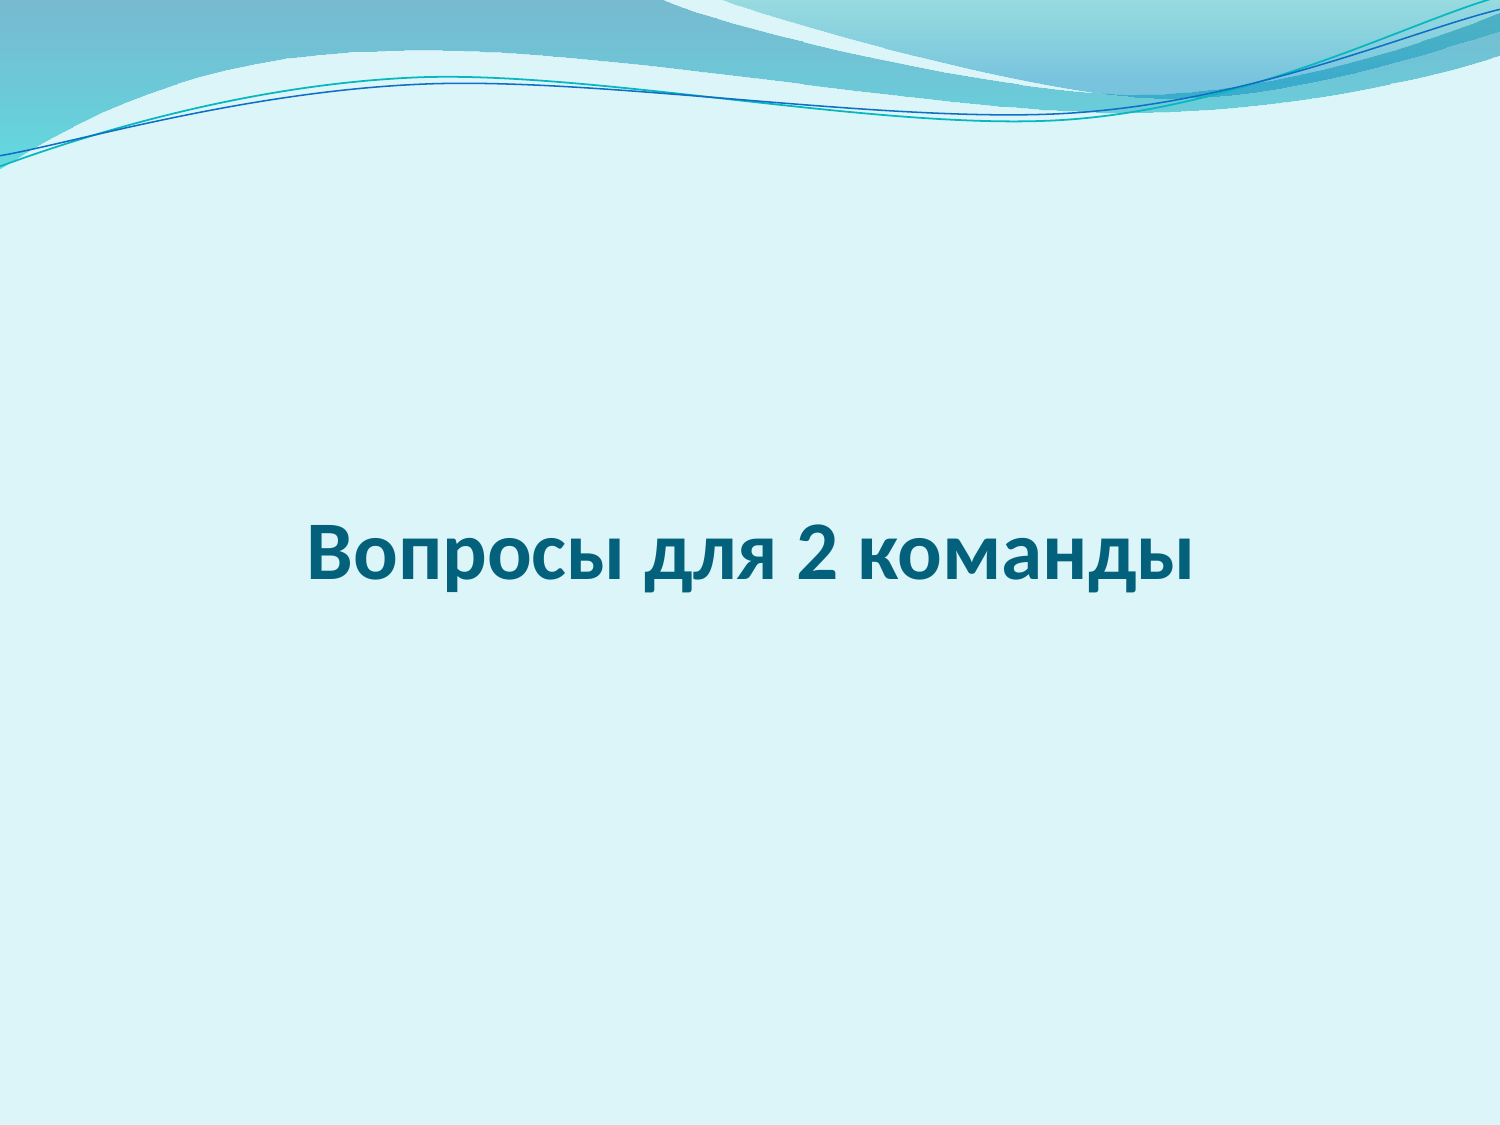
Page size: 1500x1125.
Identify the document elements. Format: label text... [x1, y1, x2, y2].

title Вопросы для 2 команды [76, 408, 1427, 597]
